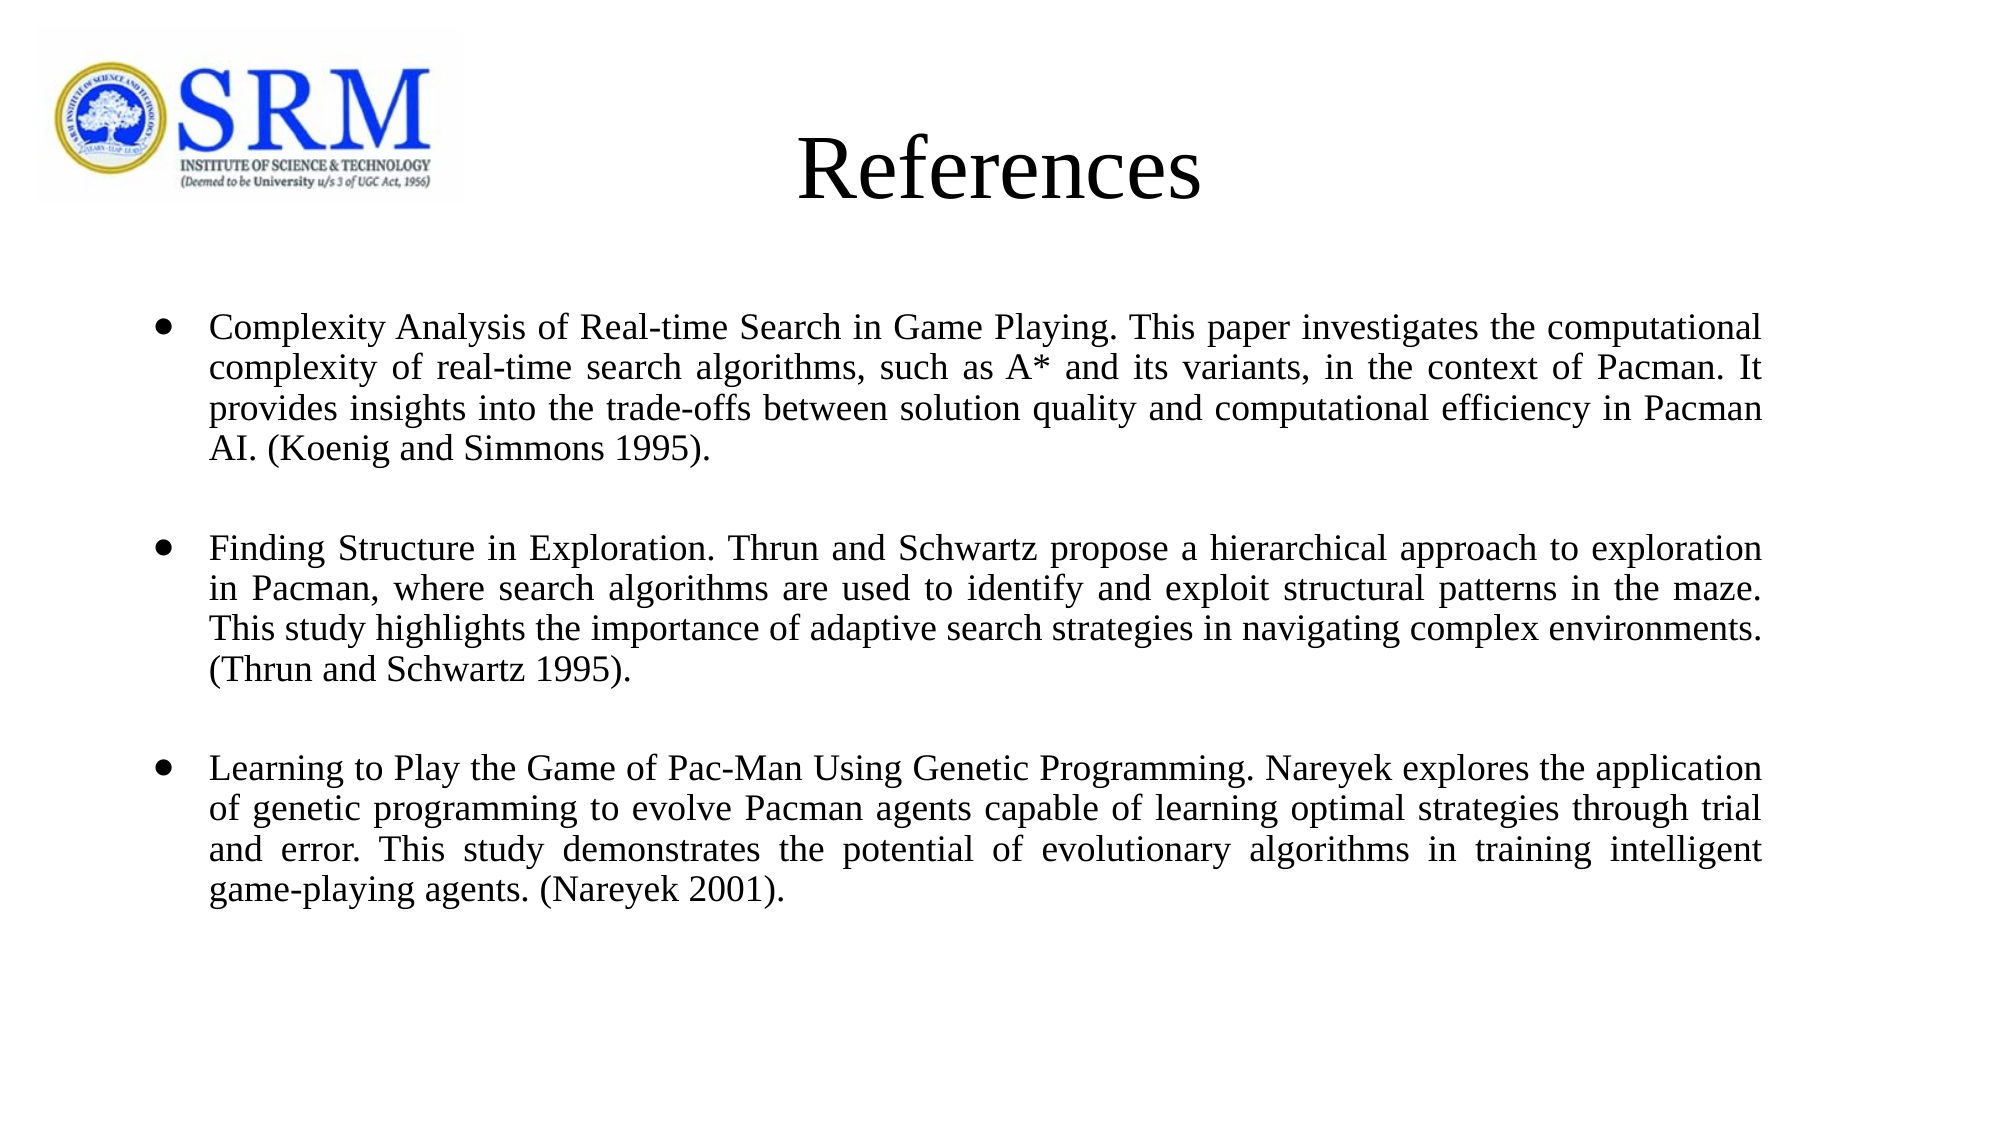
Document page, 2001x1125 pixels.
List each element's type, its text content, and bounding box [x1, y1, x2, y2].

picture [37, 26, 463, 203]
list Complexity Analysis of Real-time Search in Game Playing. This paper investigates the computational complexity of real-time search algorithms, such as A* and its variants, in the context of Pacman. It provides insights into the trade-offs between solution quality and computational efficiency in Pacman AI. (Koenig and Simmons 1995). Finding Structure in Exploration. Thrun and Schwartz propose a hierarchical approach to exploration in Pacman, where search algorithms are used to identify and exploit structural patterns in the maze. This study highlights the importance of adaptive search strategies in navigating complex environments. (Thrun and Schwartz 1995). Learning to Play the Game of Pac-Man Using Genetic Programming. Nareyek explores the application of genetic programming to evolve Pacman agents capable of learning optimal strategies through trial and error. This study demonstrates the potential of evolutionary algorithms in training intelligent game-playing agents. (Nareyek 2001). [137, 299, 1863, 1014]
title References [137, 59, 1863, 278]
